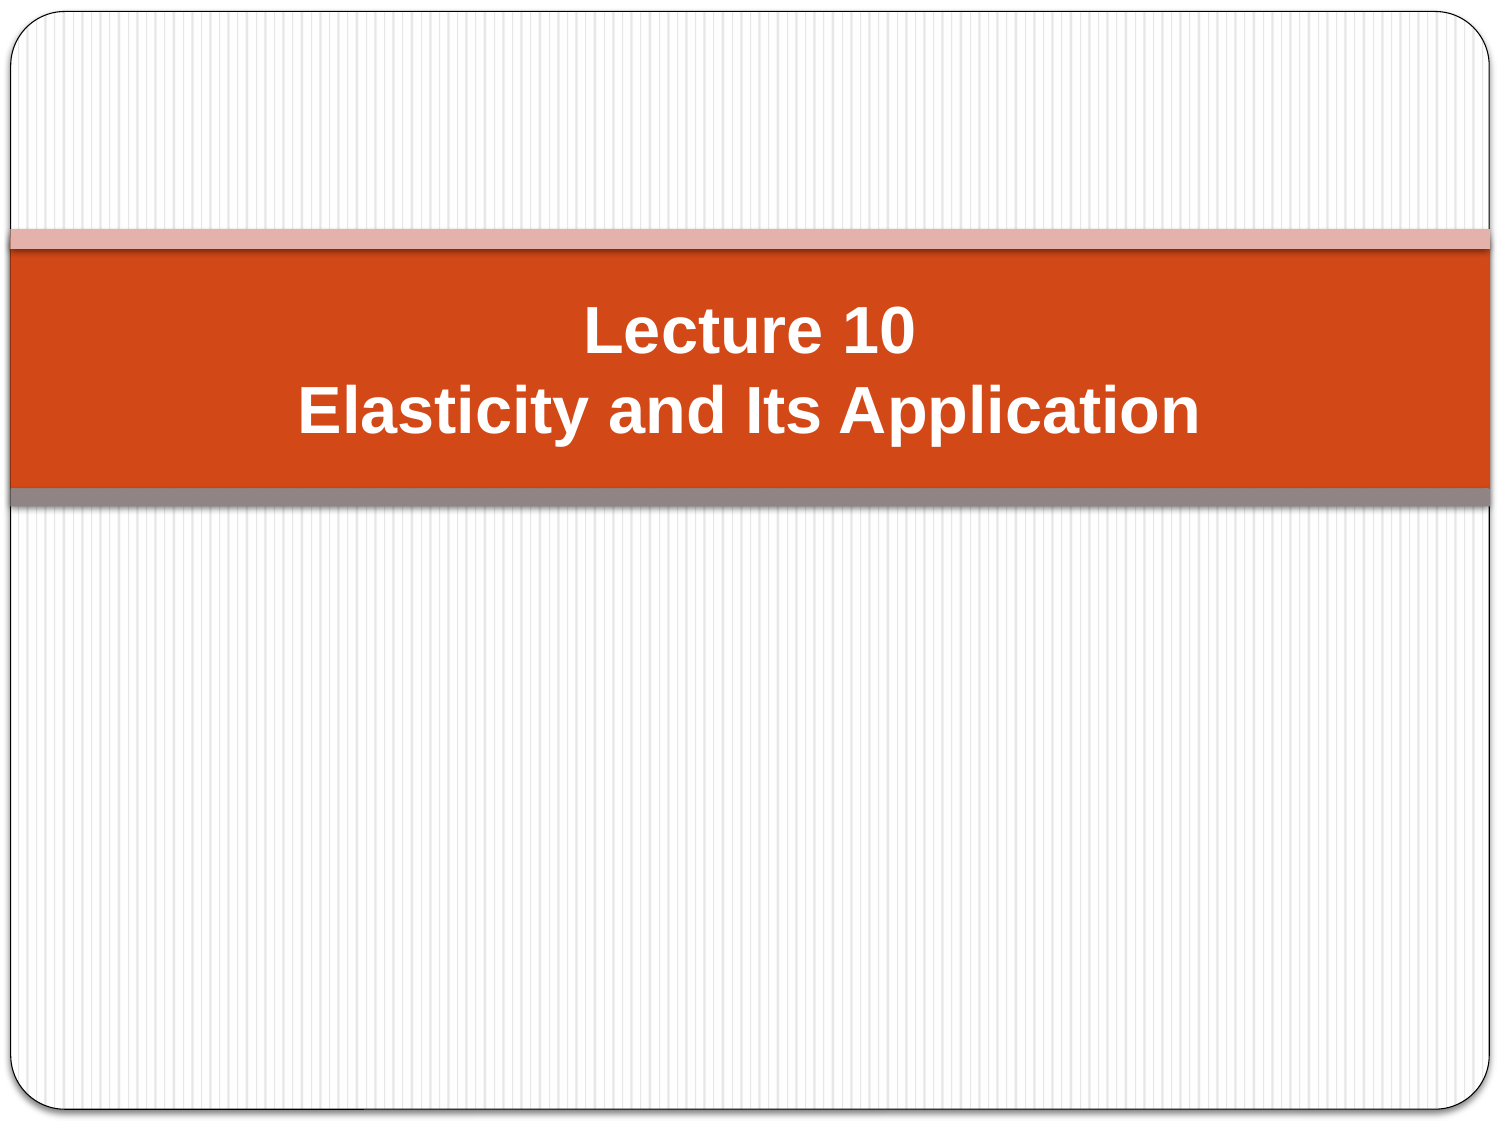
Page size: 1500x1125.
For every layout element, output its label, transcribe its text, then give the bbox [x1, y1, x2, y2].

title Lecture 10 Elasticity and Its Application [75, 249, 1425, 492]
